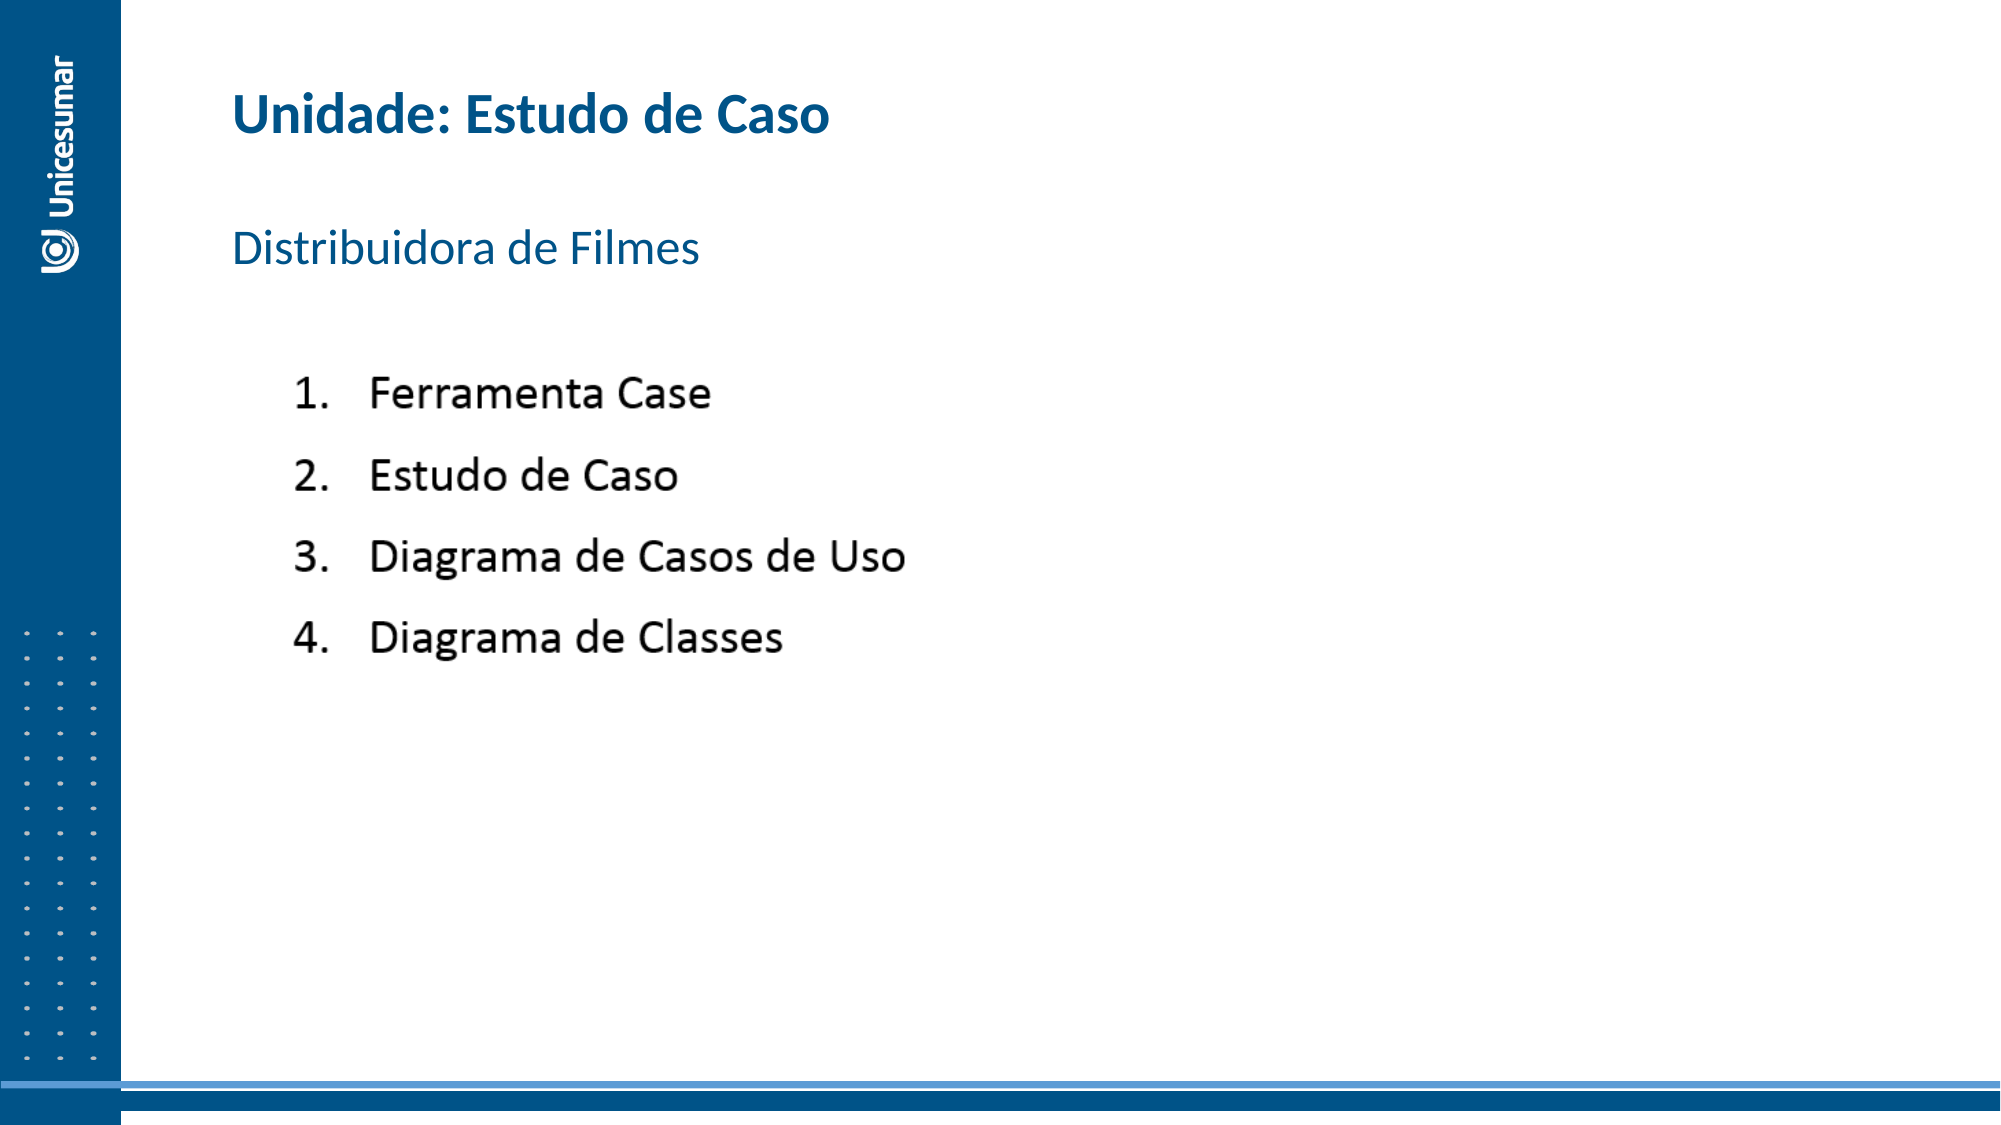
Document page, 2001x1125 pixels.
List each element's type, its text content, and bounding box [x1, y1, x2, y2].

picture [24, 631, 111, 1060]
picture [272, 355, 943, 712]
list Unidade: Estudo de Caso [217, 81, 1945, 155]
picture [42, 56, 79, 273]
list Distribuidora de Filmes [217, 171, 1945, 325]
